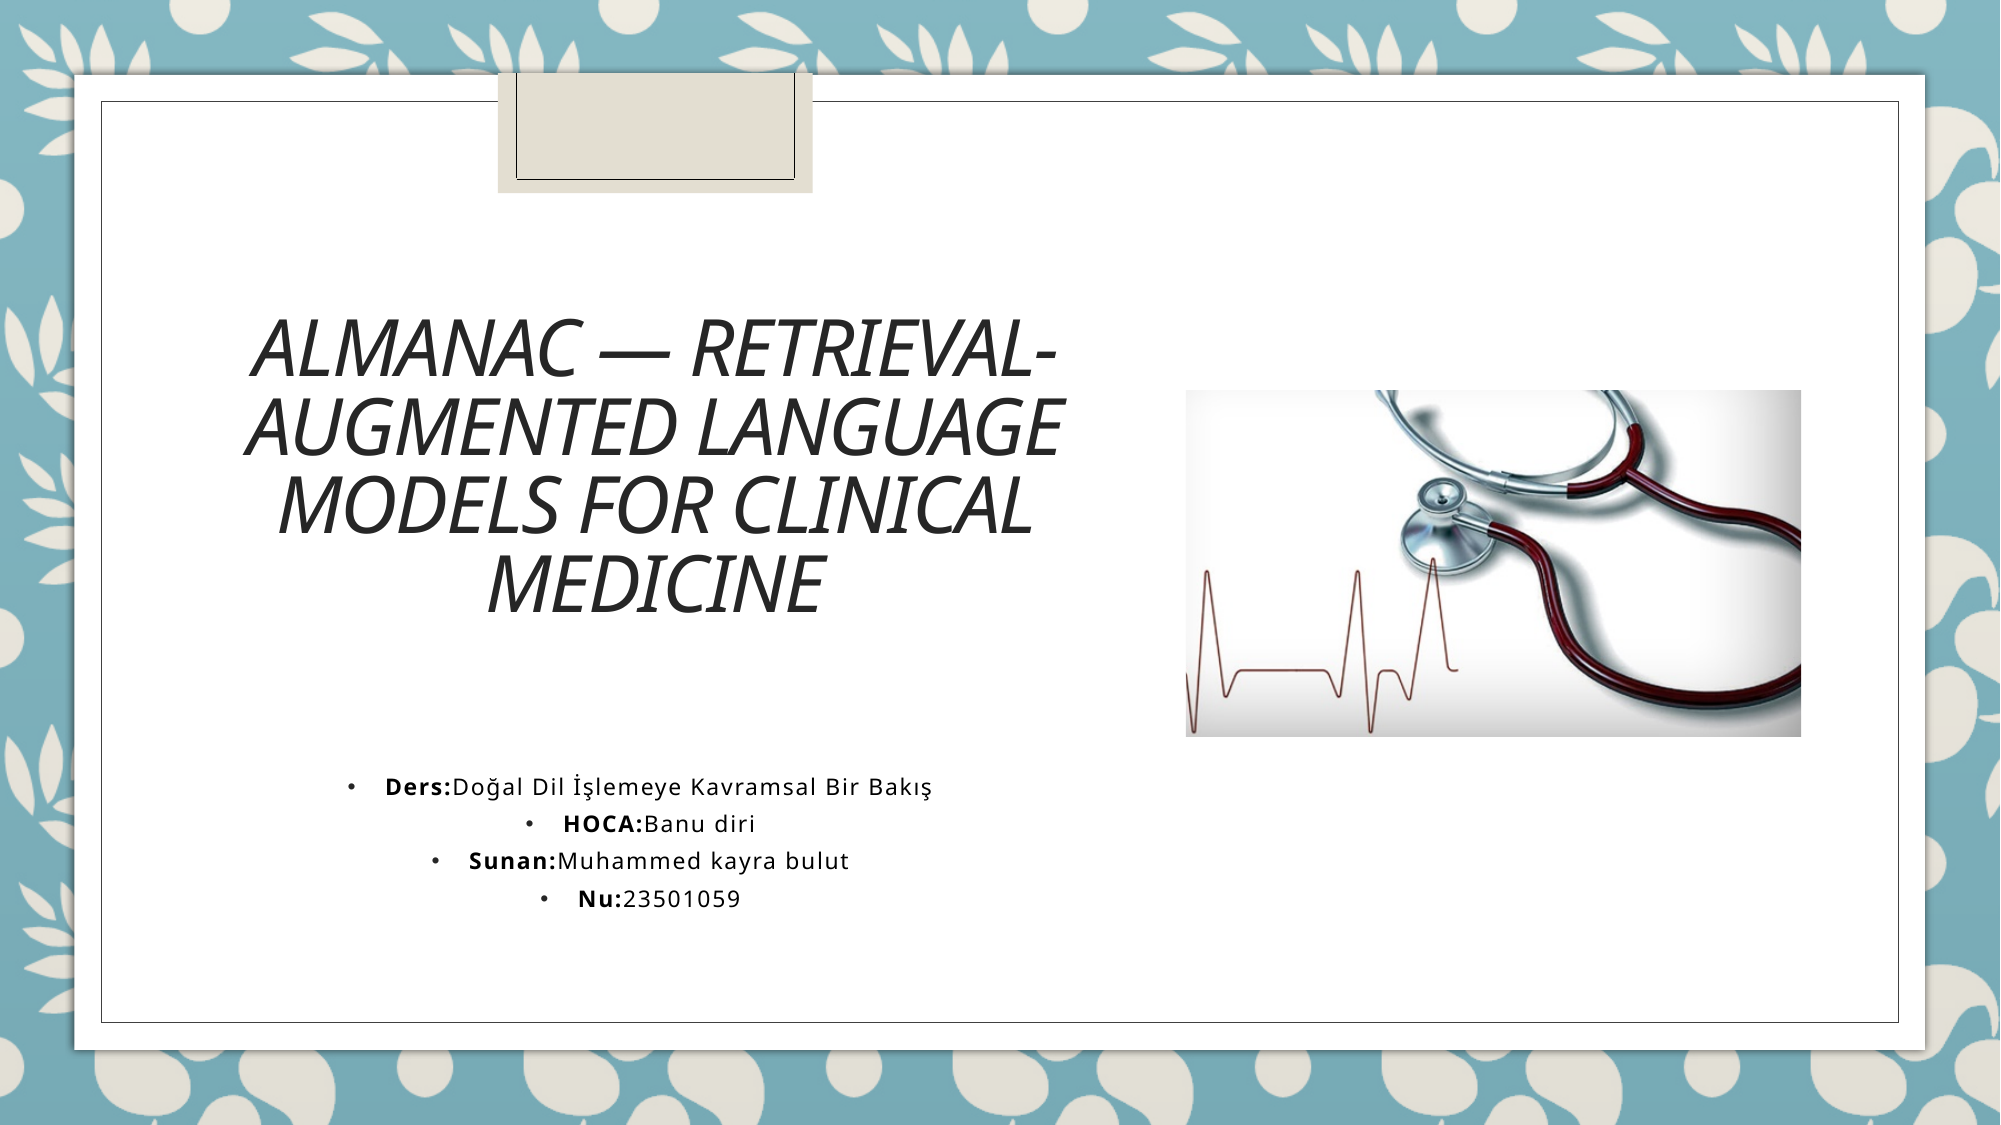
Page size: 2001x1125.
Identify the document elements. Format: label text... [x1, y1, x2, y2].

text_box [101, 101, 1899, 1023]
title Almanac — Retrieval-Augmented Language Models for Clinical Medicine [186, 221, 1125, 721]
text_box [74, 74, 1925, 1050]
subtitle Ders:Doğal Dil İşlemeye Kavramsal Bir Bakış HOCA:Banu diri Sunan:Muhammed kayra bulut Nu:23501059 [216, 768, 1095, 924]
picture [1185, 390, 1802, 738]
text_box [497, 72, 814, 194]
